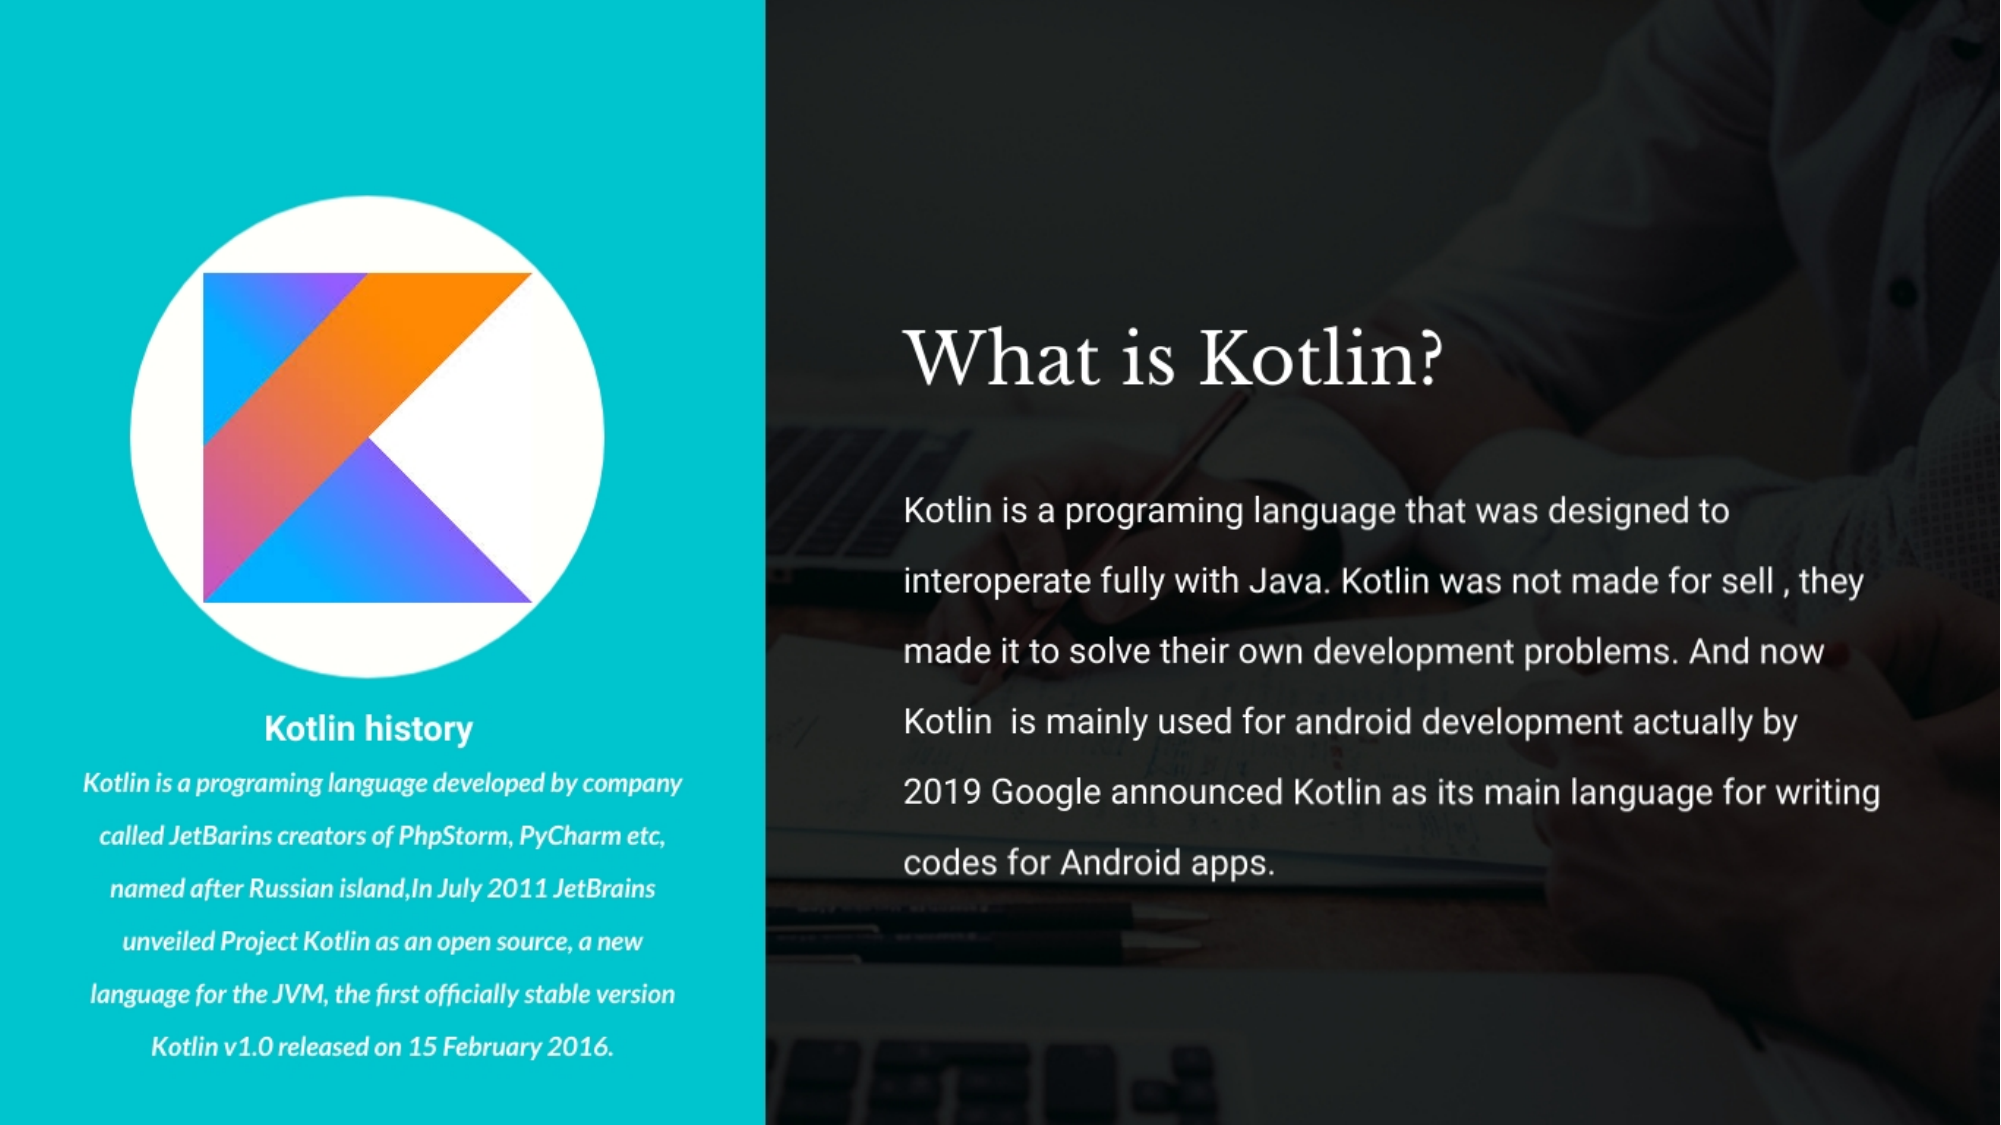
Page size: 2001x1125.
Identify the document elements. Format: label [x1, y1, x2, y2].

list [0, 0, 2000, 1125]
